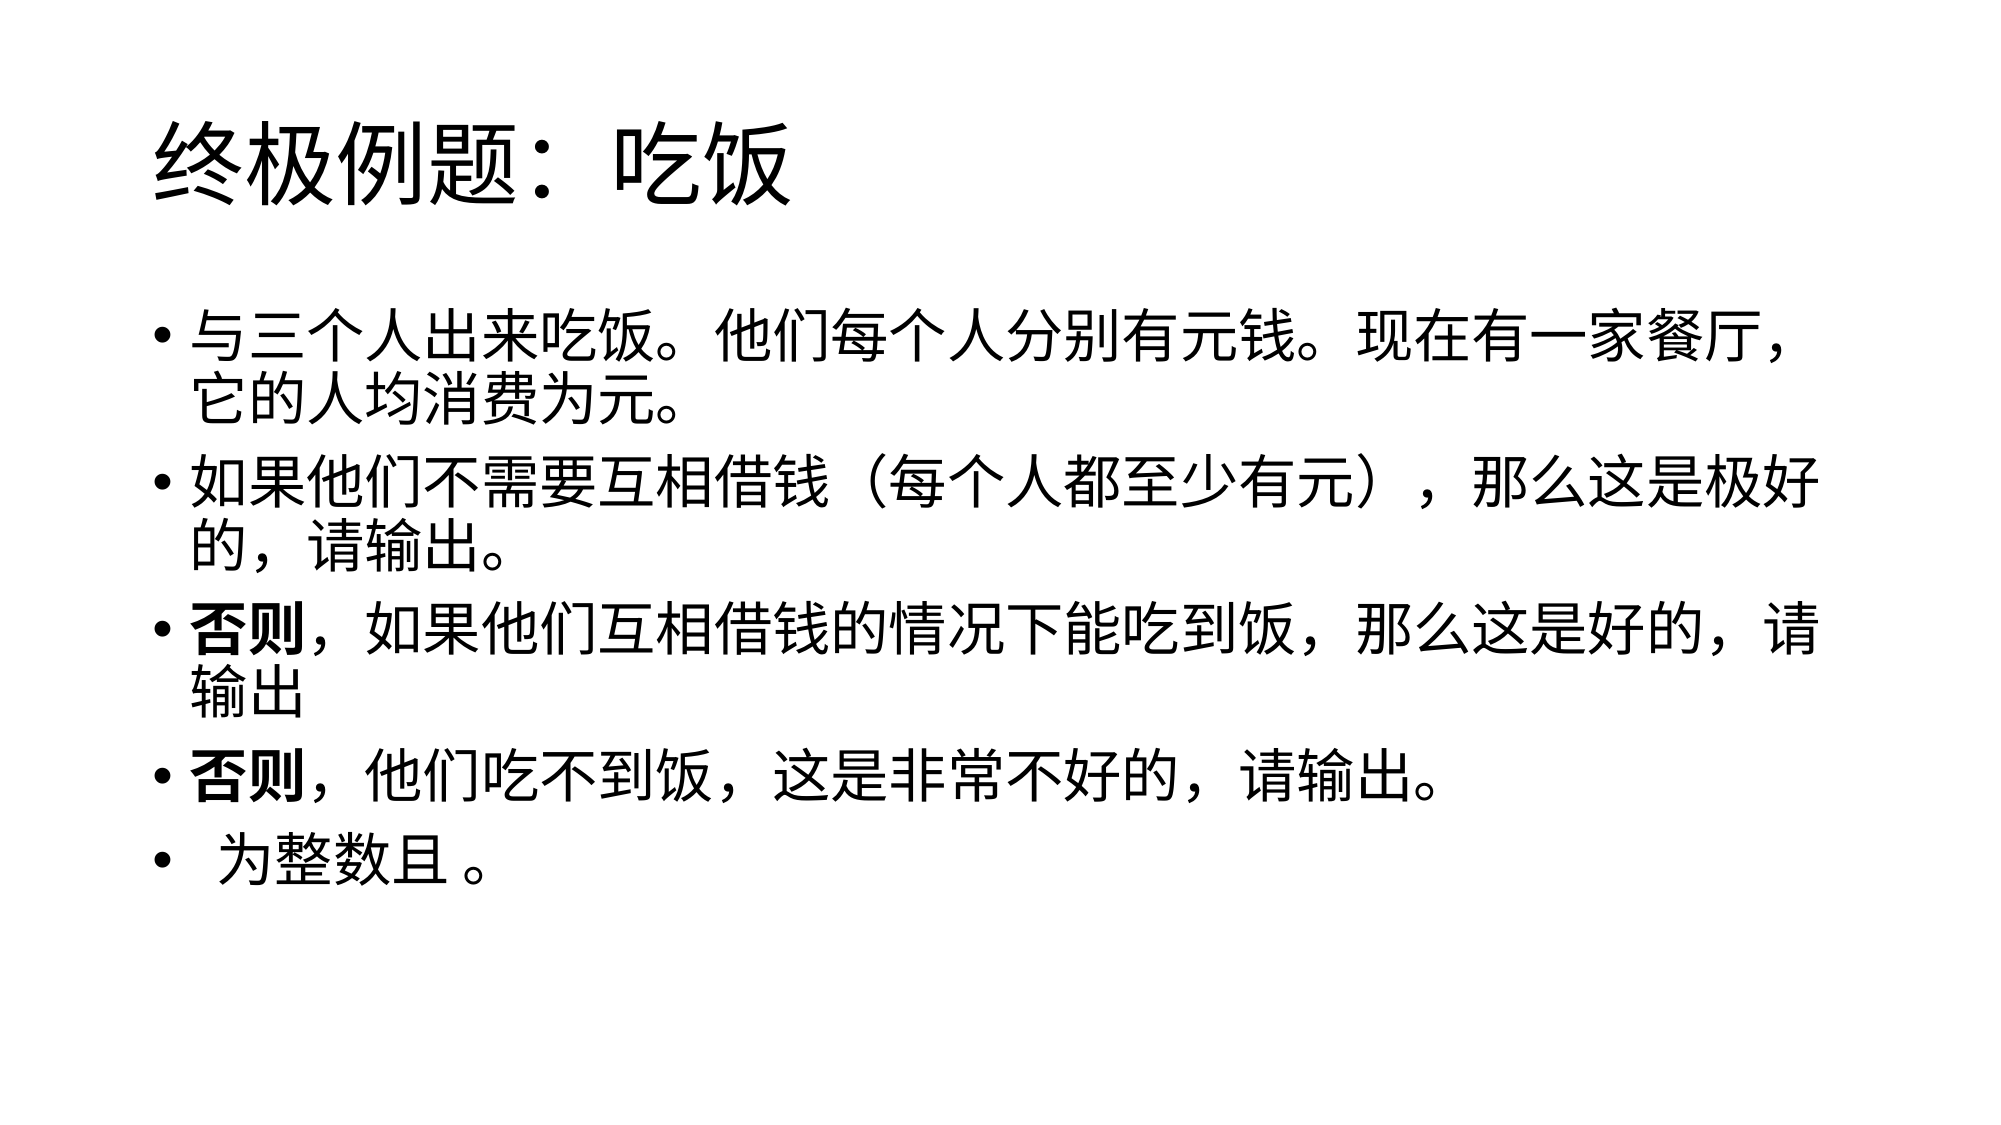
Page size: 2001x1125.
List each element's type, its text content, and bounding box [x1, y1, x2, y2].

title 终极例题：吃饭 [137, 59, 1863, 278]
